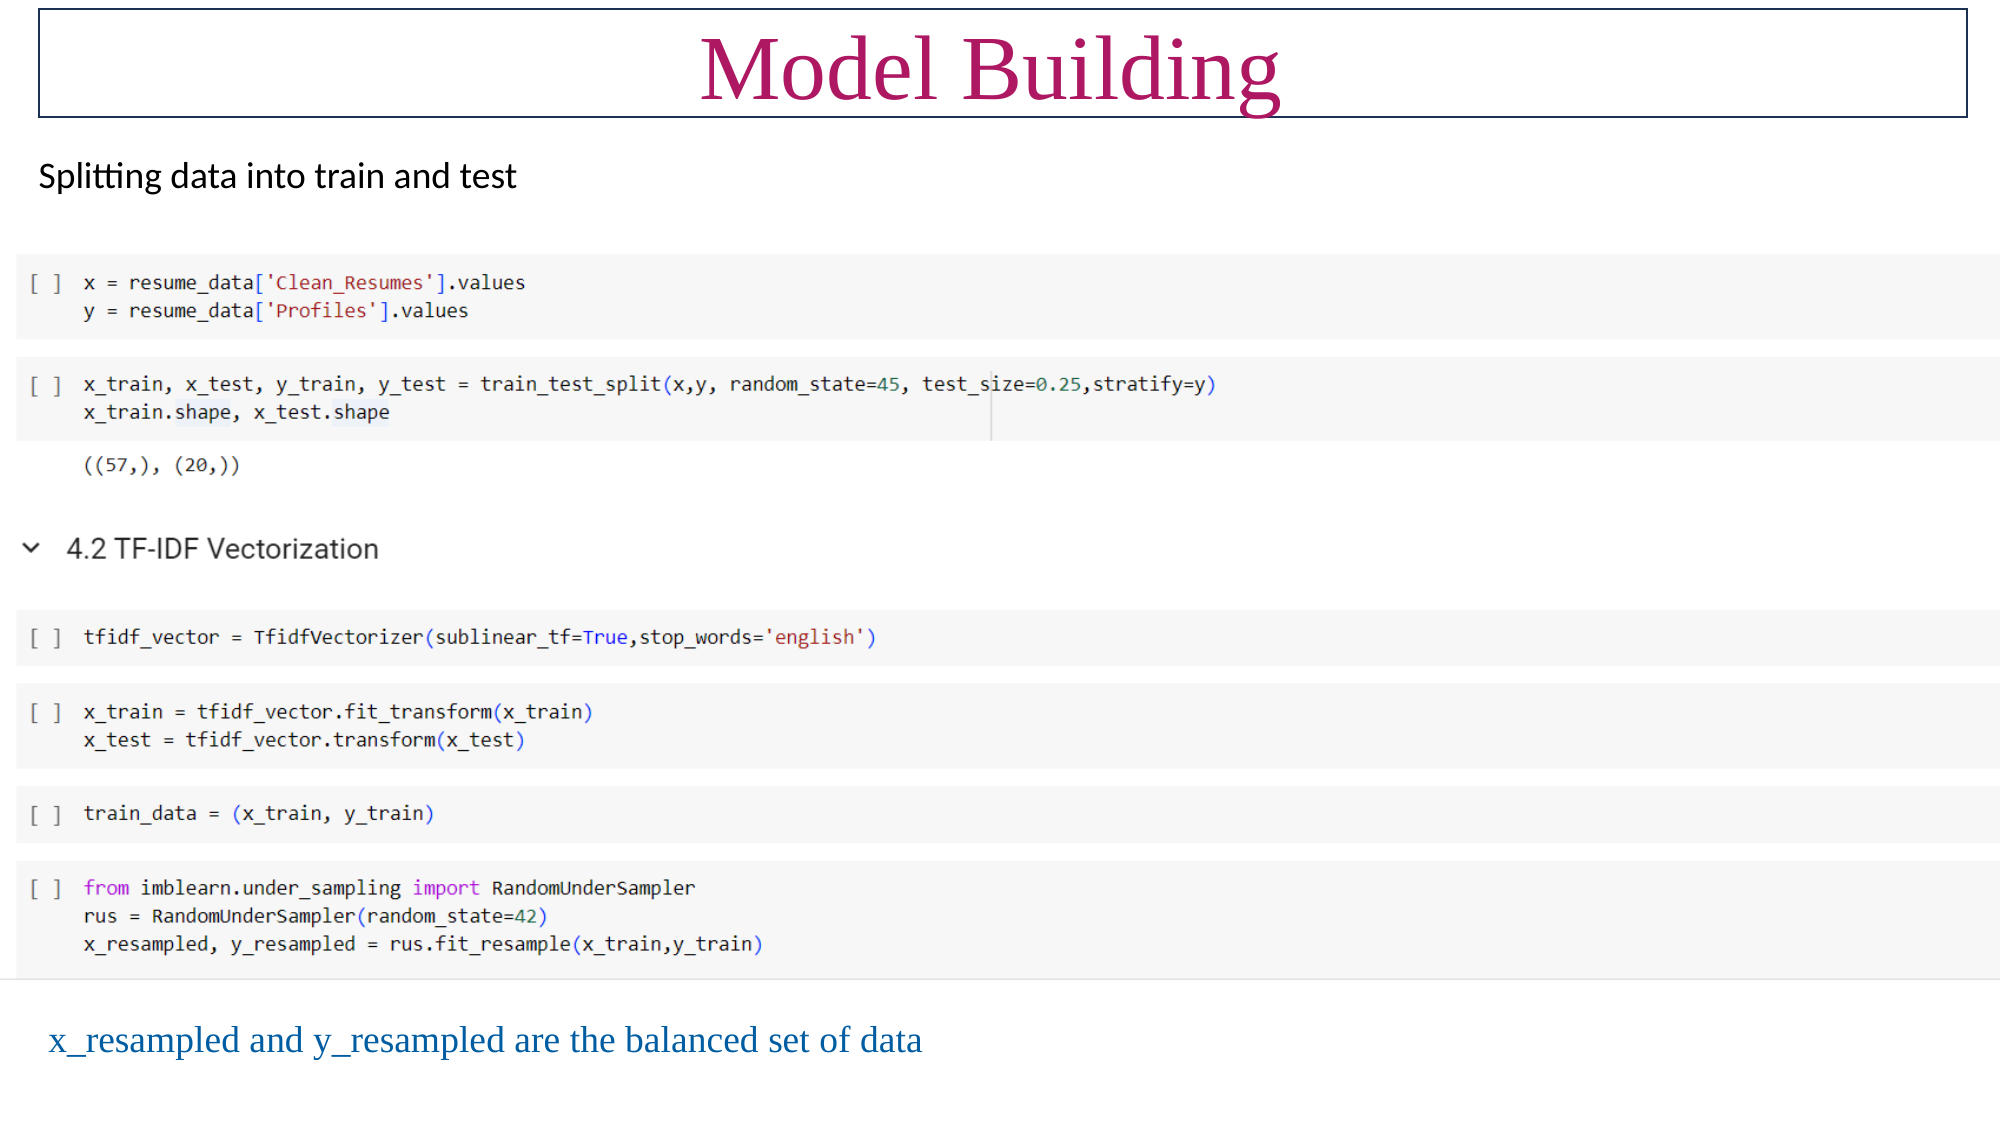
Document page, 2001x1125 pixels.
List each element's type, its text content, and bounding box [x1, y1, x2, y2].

text_box Splitting data into train and test [23, 143, 1636, 204]
text_box Model Building [38, 8, 1968, 118]
text_box x_resampled and y_resampled are the balanced set of data [33, 1007, 1626, 1068]
picture [0, 231, 2000, 981]
